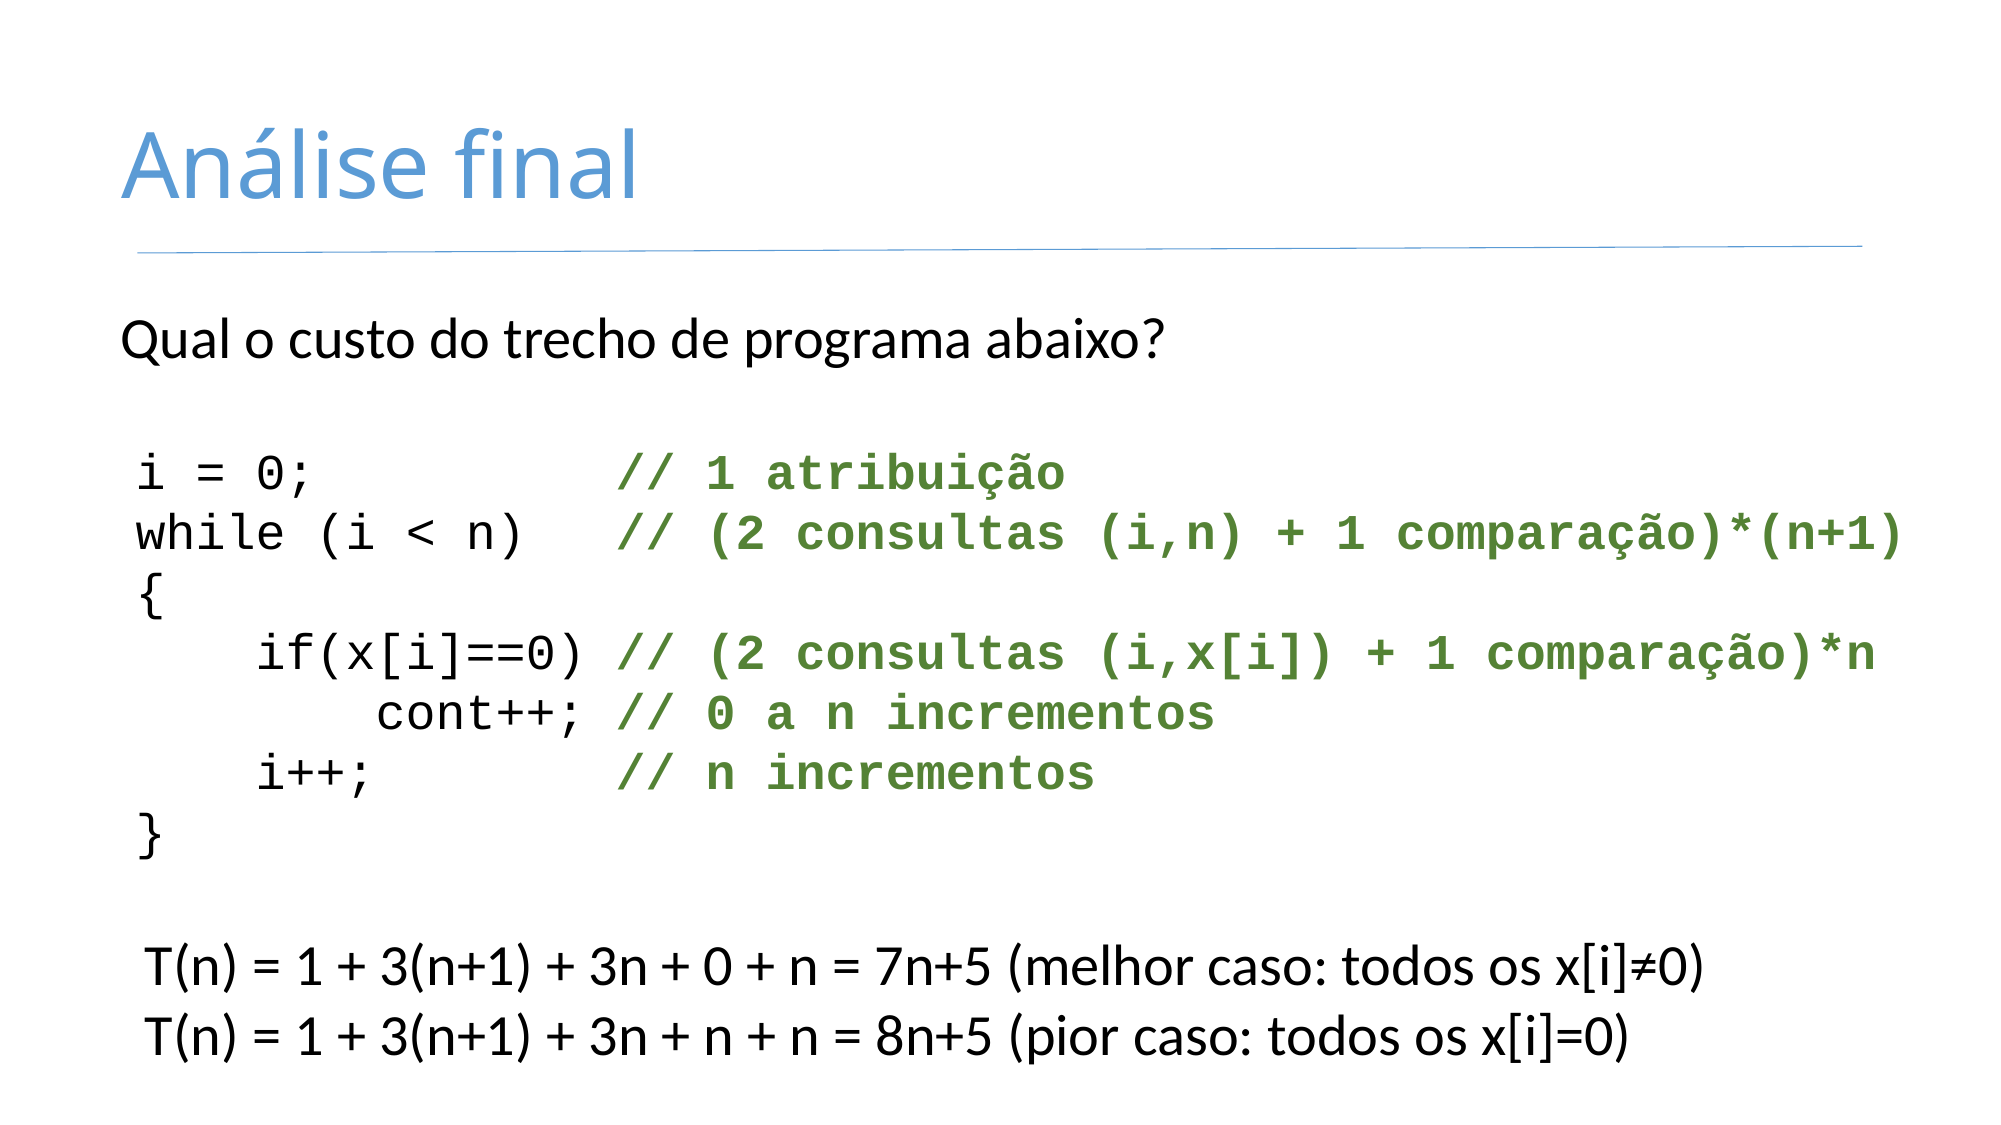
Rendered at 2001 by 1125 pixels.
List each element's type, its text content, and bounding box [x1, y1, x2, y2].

text_box i = 0; // 1 atribuição while (i < n) // (2 consultas (i,n) + 1 comparação)*(n+1) { if(x[i]==0) // (2 consultas (i,x[i]) + 1 comparação)*n cont++; // 0 a n incrementos i++; // n incrementos } [120, 432, 1935, 867]
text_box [137, 246, 1863, 253]
text_box T(n) = 1 + 3(n+1) + 3n + 0 + n = 7n+5 (melhor caso: todos os x[i]≠0) T(n) = 1 + 3(n+1) + 3n + n + n = 8n+5 (pior caso: todos os x[i]=0) [129, 920, 1879, 1075]
text_box Qual o custo do trecho de programa abaixo? [105, 293, 1814, 378]
title Análise final [106, 59, 1863, 278]
